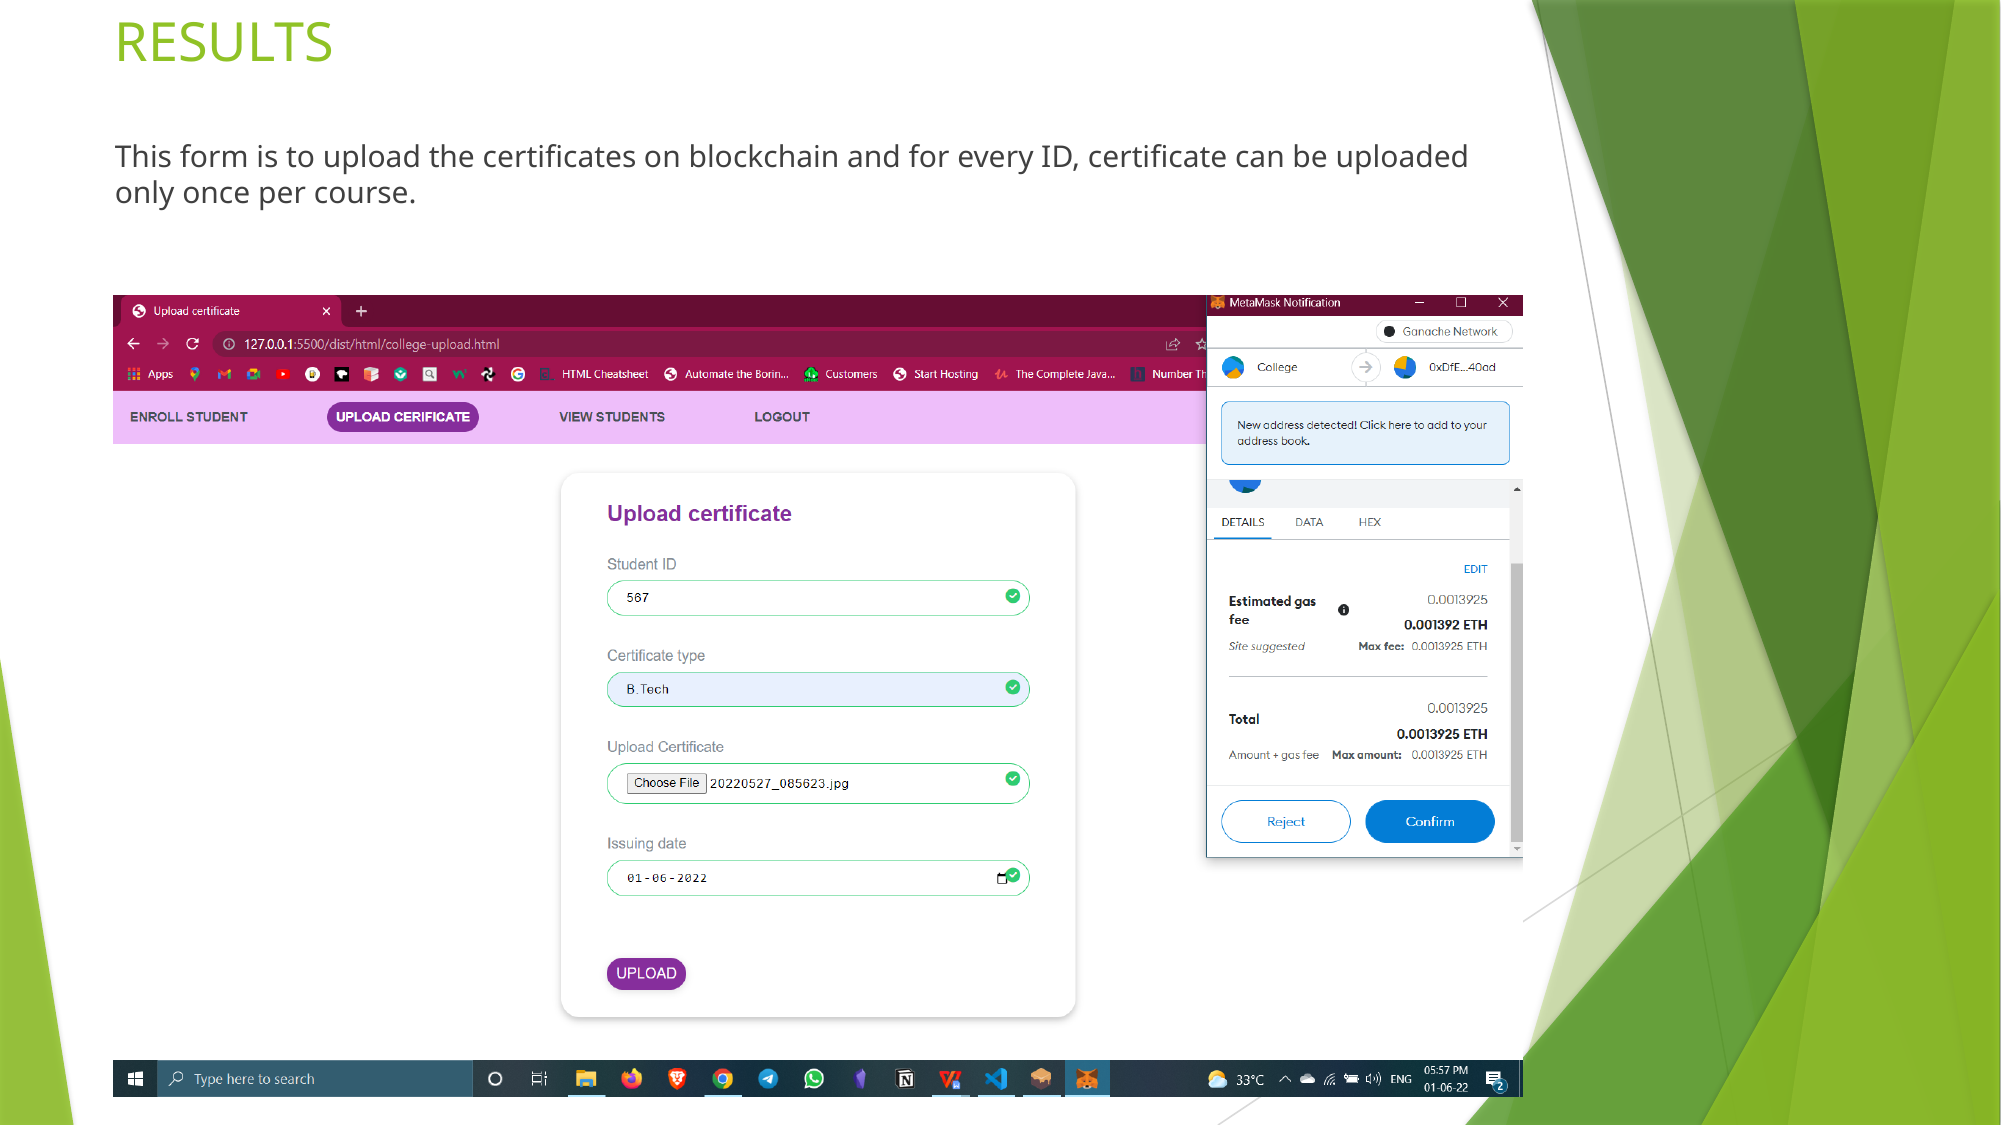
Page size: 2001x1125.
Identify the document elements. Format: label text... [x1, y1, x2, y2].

title RESULTS This form is to upload the certificates on blockchain and for every ID, certificate can be uploaded only once per course. [99, 0, 1510, 217]
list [112, 294, 1524, 1097]
